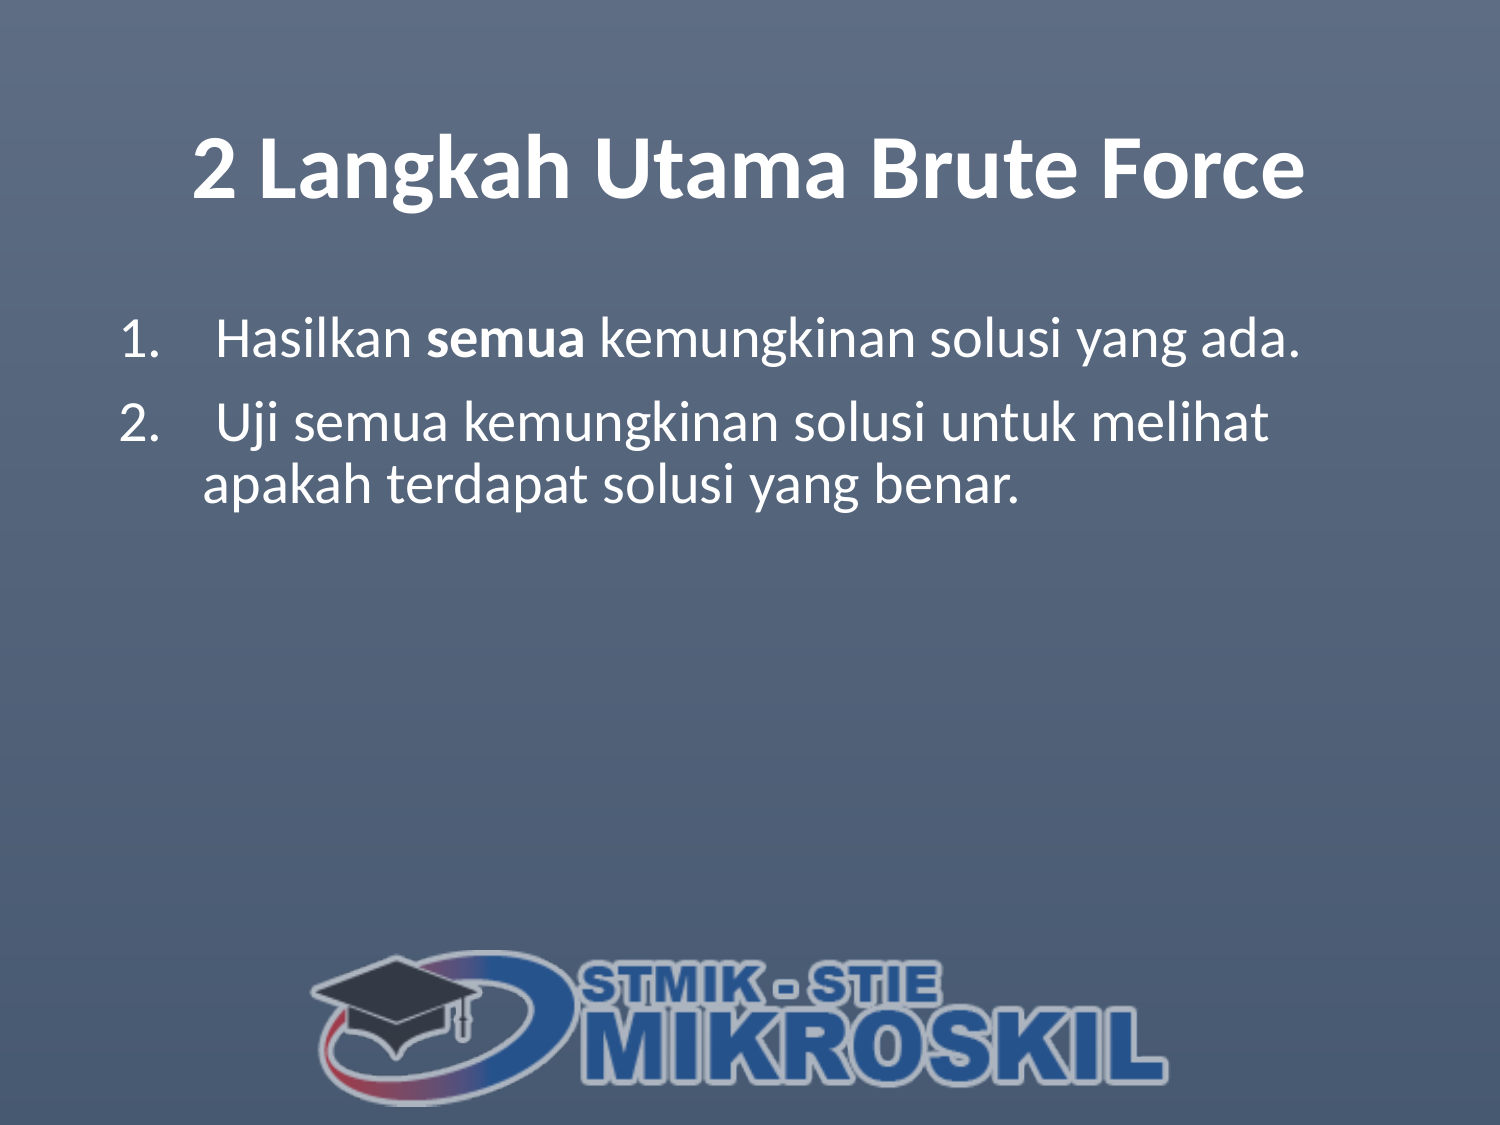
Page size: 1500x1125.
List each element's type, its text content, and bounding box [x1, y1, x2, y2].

title 2 Langkah Utama Brute Force [103, 59, 1397, 278]
picture [308, 1014, 1192, 1107]
list Hasilkan semua kemungkinan solusi yang ada. Uji semua kemungkinan solusi untuk melihat apakah terdapat solusi yang benar. [103, 299, 1397, 1014]
